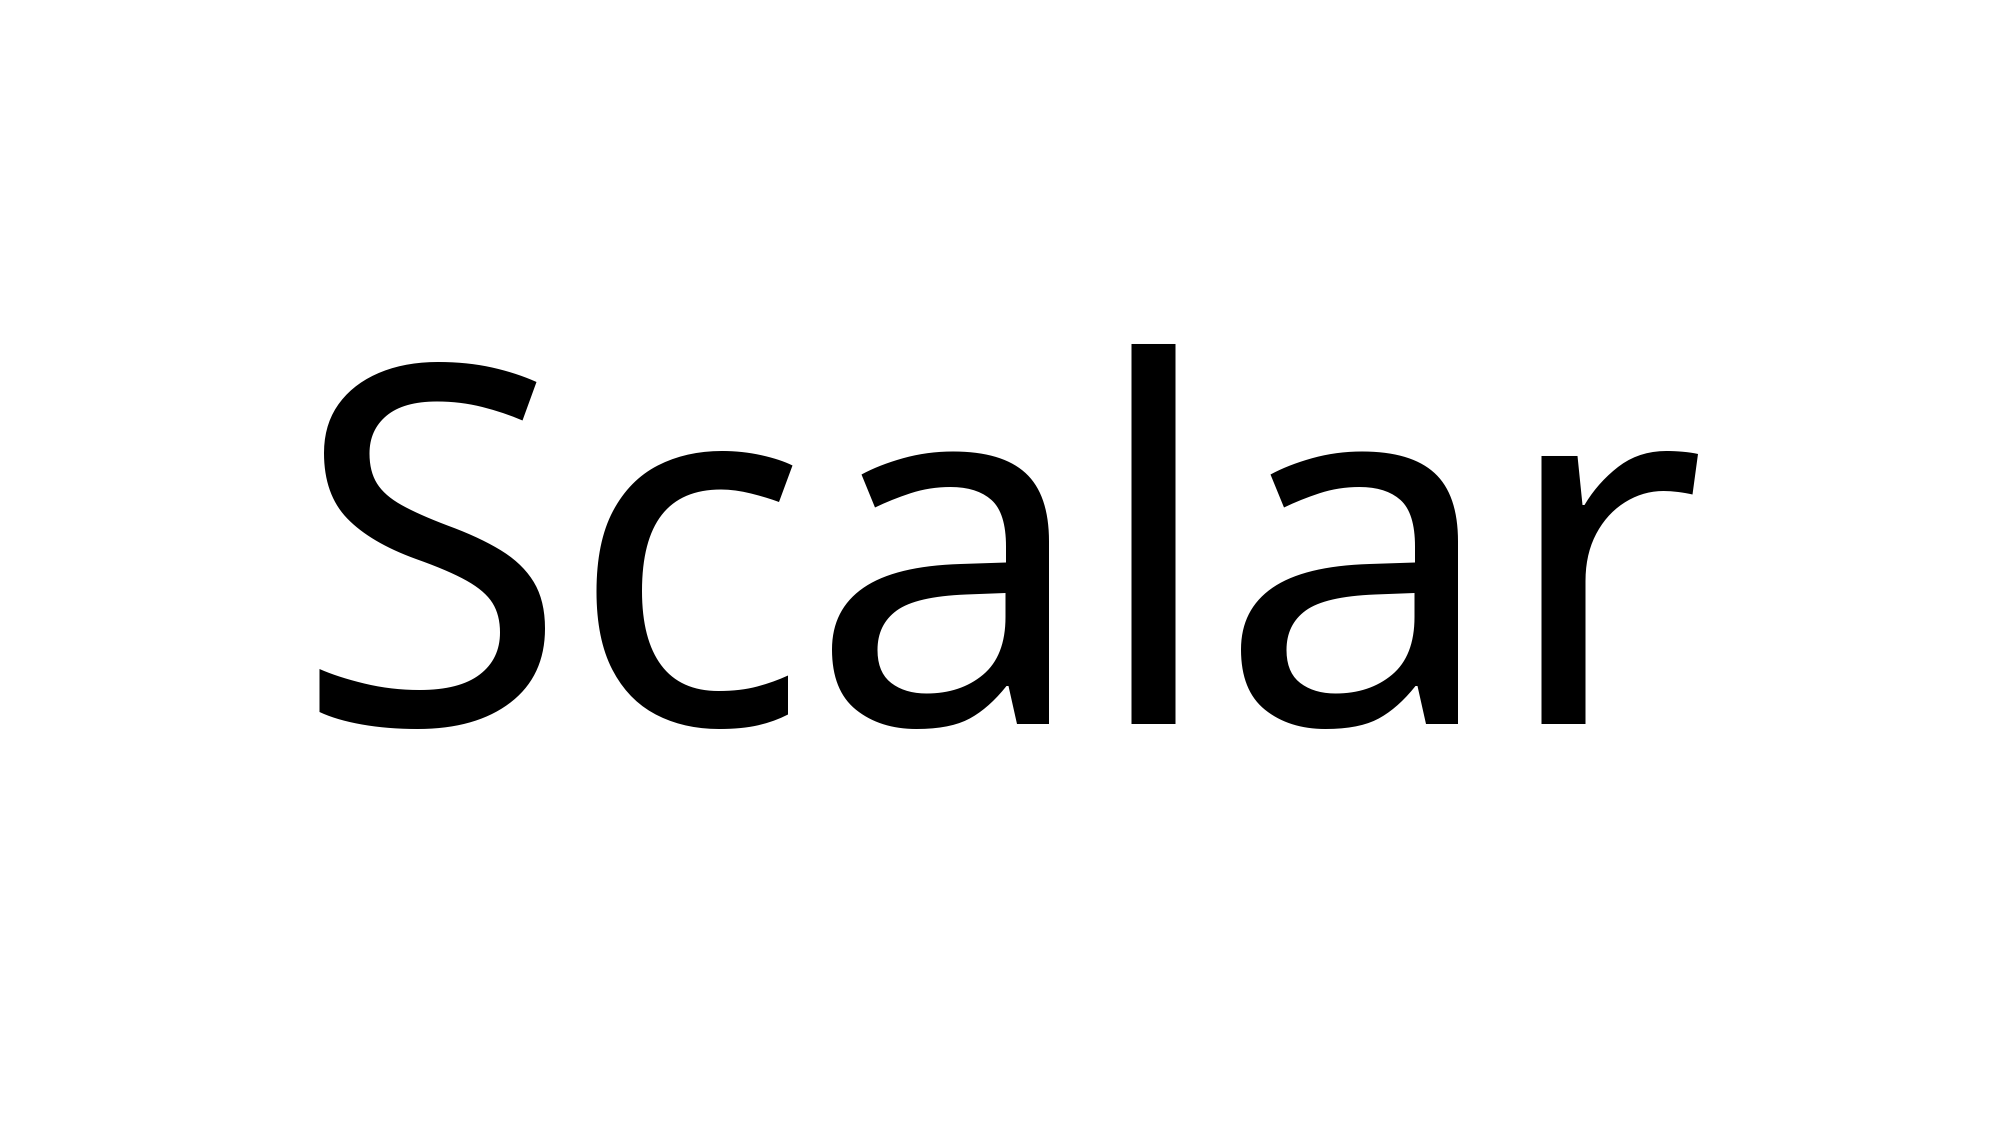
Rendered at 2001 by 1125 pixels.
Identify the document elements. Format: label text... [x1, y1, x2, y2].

list Scalar [0, 0, 2000, 1125]
